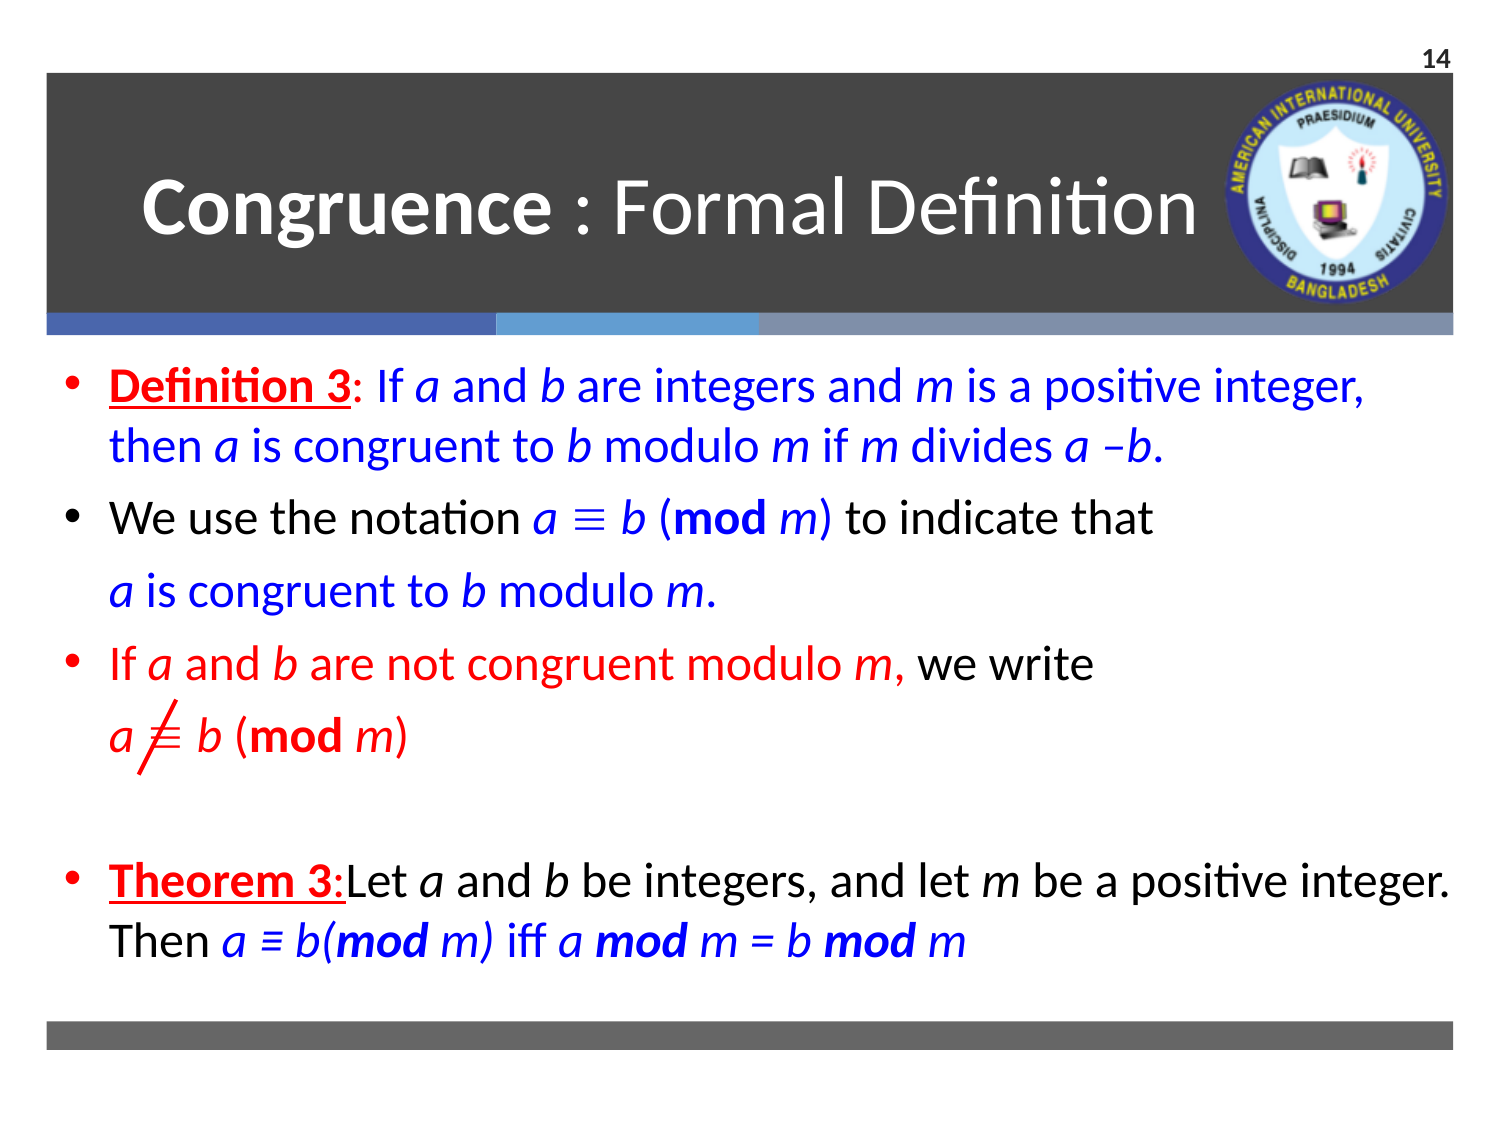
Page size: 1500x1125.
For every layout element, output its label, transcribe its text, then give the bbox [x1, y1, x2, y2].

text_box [138, 699, 177, 776]
picture [1220, 75, 1454, 310]
text_box Definition 3: If a and b are integers and m is a positive integer, then a is congruent to b modulo m if m divides a –b. We use the notation a  b (mod m) to indicate that a is congruent to b modulo m. If a and b are not congruent modulo m, we write a  b (mod m) Theorem 3:Let a and b be integers, and let m be a positive integer. Then a ≡ b(mod m) iff a mod m = b mod m [48, 344, 1466, 1048]
slide_number 14 [1362, 27, 1466, 87]
title Congruence : Formal Definition [31, 80, 1313, 259]
